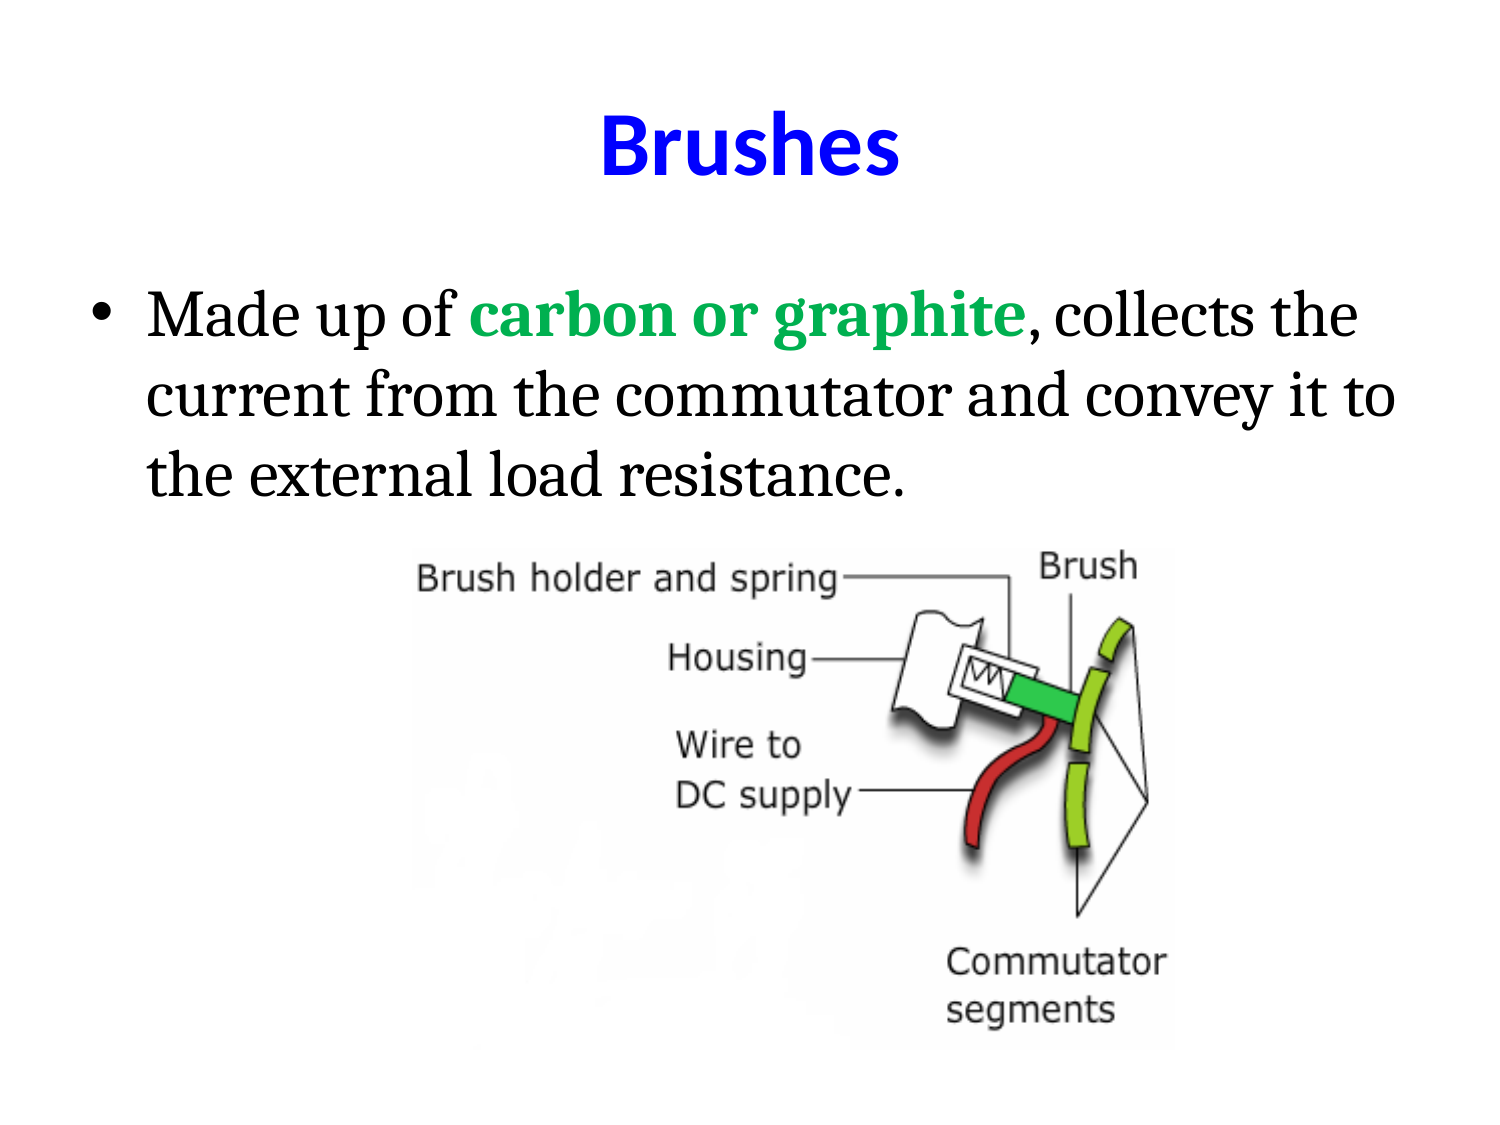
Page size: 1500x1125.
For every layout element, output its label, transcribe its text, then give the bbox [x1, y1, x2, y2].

picture [412, 548, 1176, 1051]
title Brushes [75, 45, 1425, 233]
list Made up of carbon or graphite, collects the current from the commutator and convey it to the external load resistance. [75, 262, 1425, 1005]
